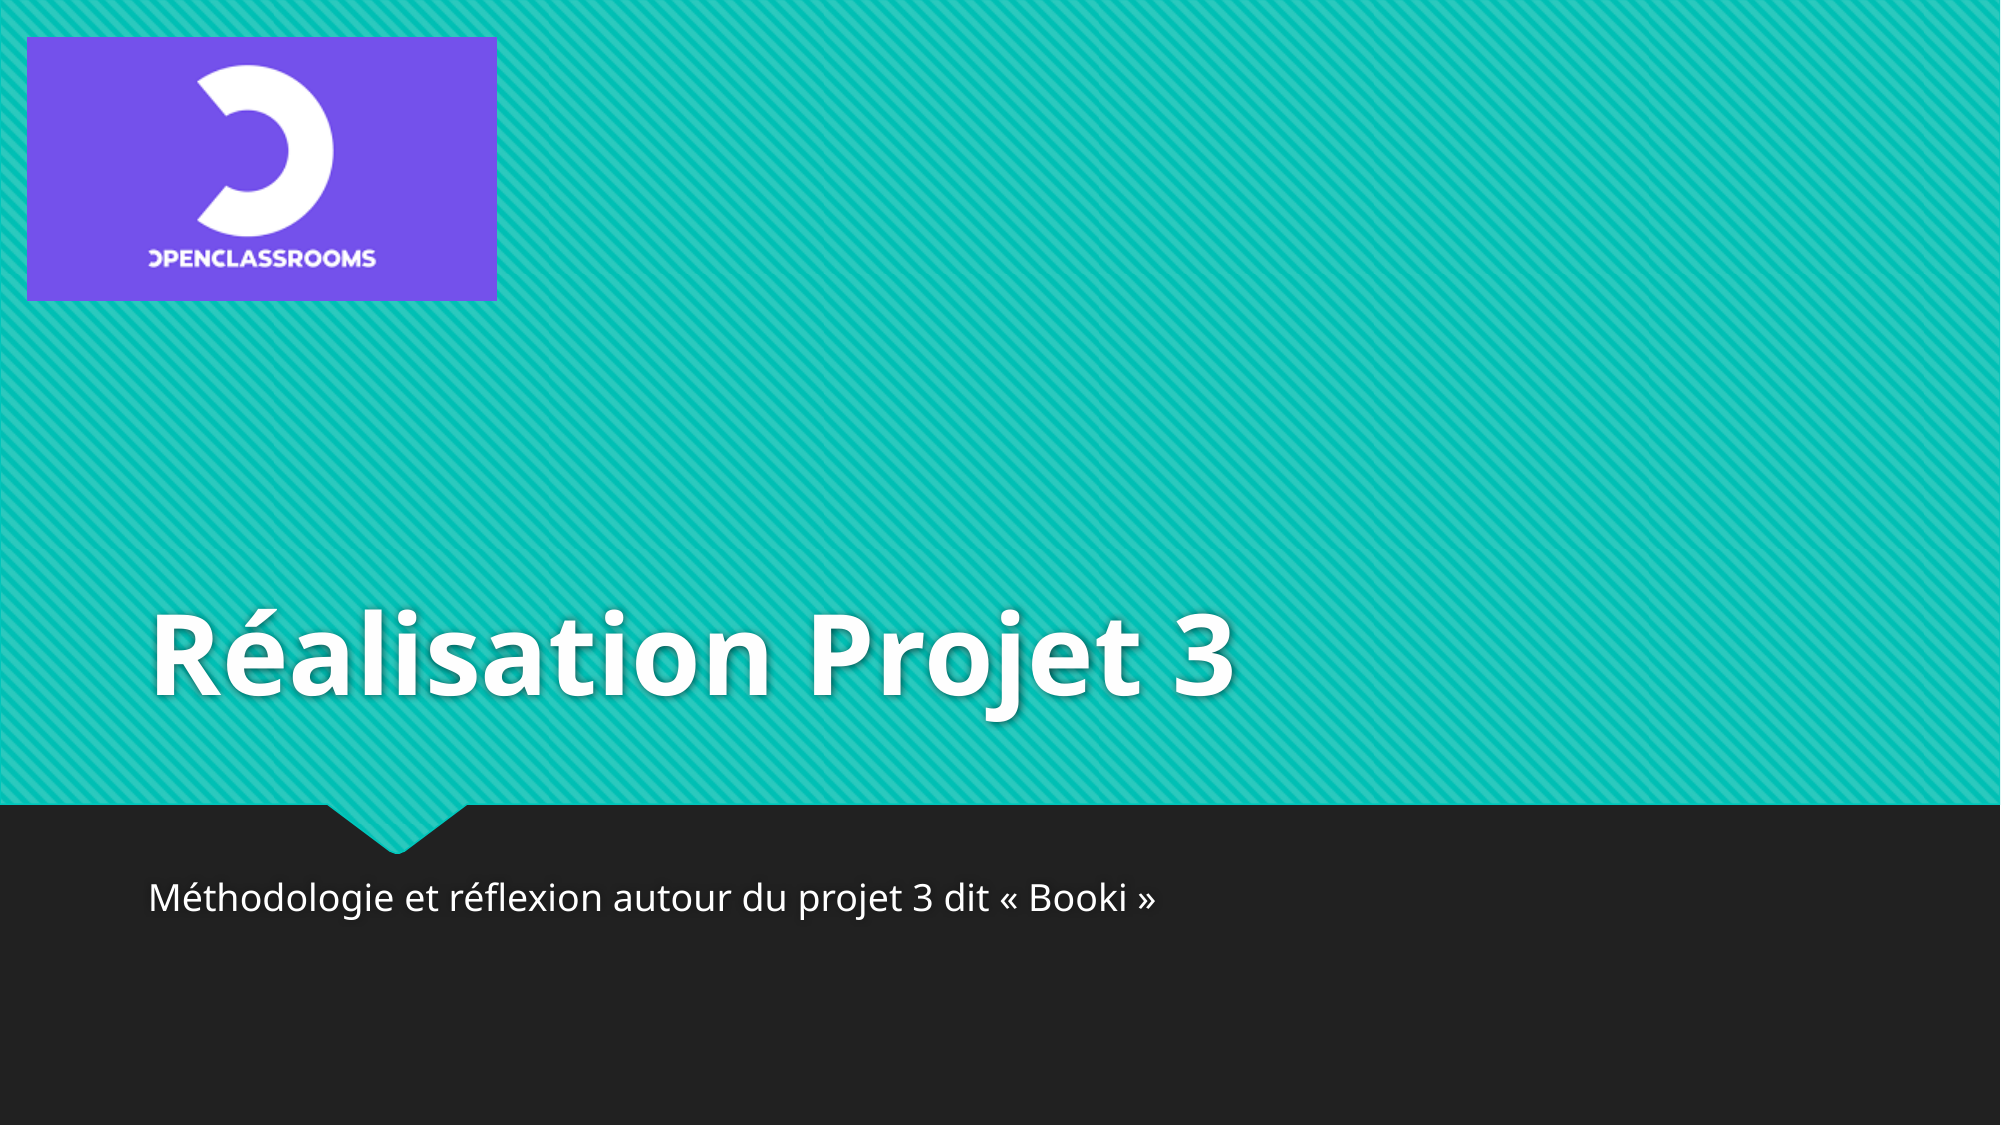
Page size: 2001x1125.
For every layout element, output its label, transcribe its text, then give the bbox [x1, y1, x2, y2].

subtitle Méthodologie et réflexion autour du projet 3 dit « Booki » [132, 866, 1868, 938]
picture [27, 37, 497, 301]
title Réalisation Projet 3 [132, 237, 1868, 726]
